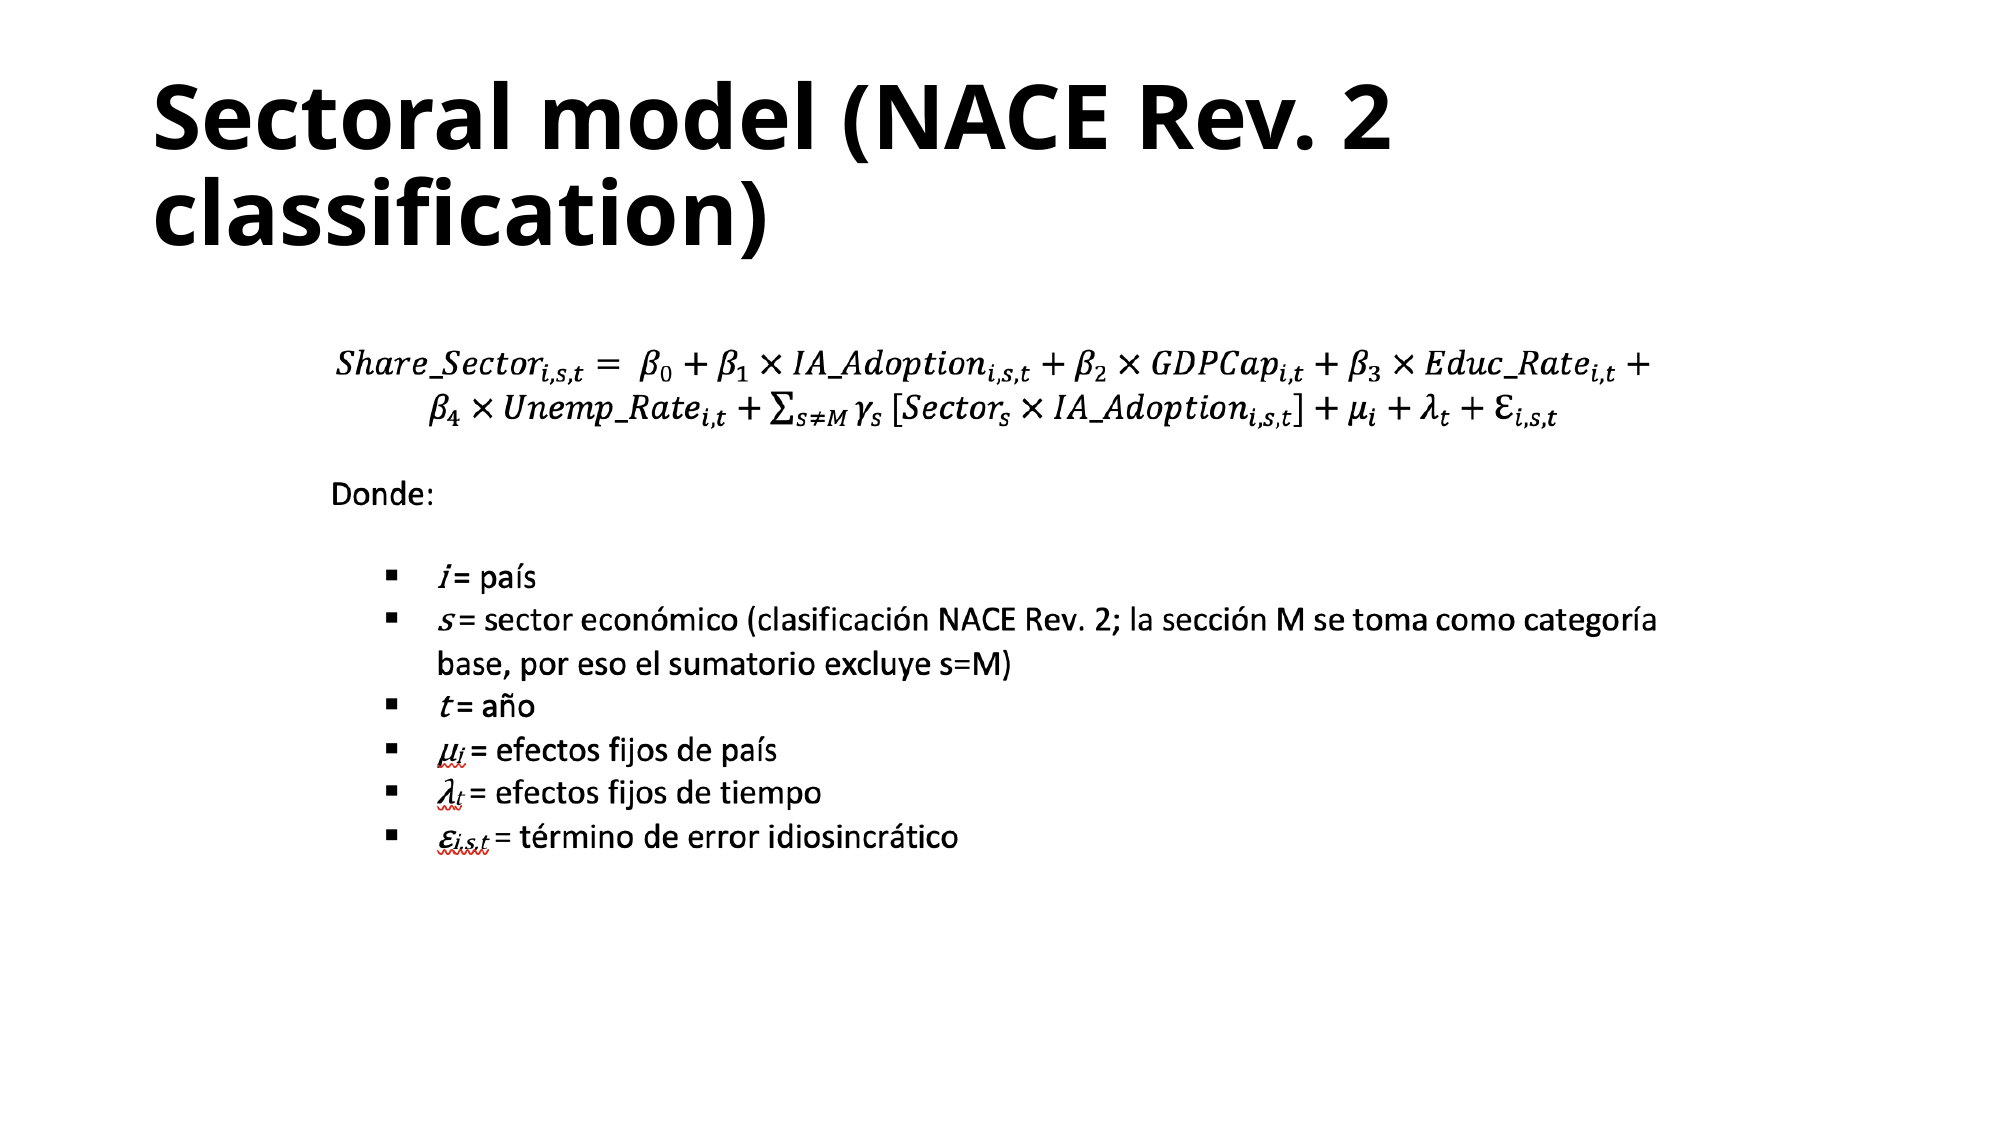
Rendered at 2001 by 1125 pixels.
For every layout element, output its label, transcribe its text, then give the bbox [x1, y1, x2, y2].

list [295, 315, 1705, 886]
title Sectoral model (NACE Rev. 2 classification) [137, 59, 1863, 278]
